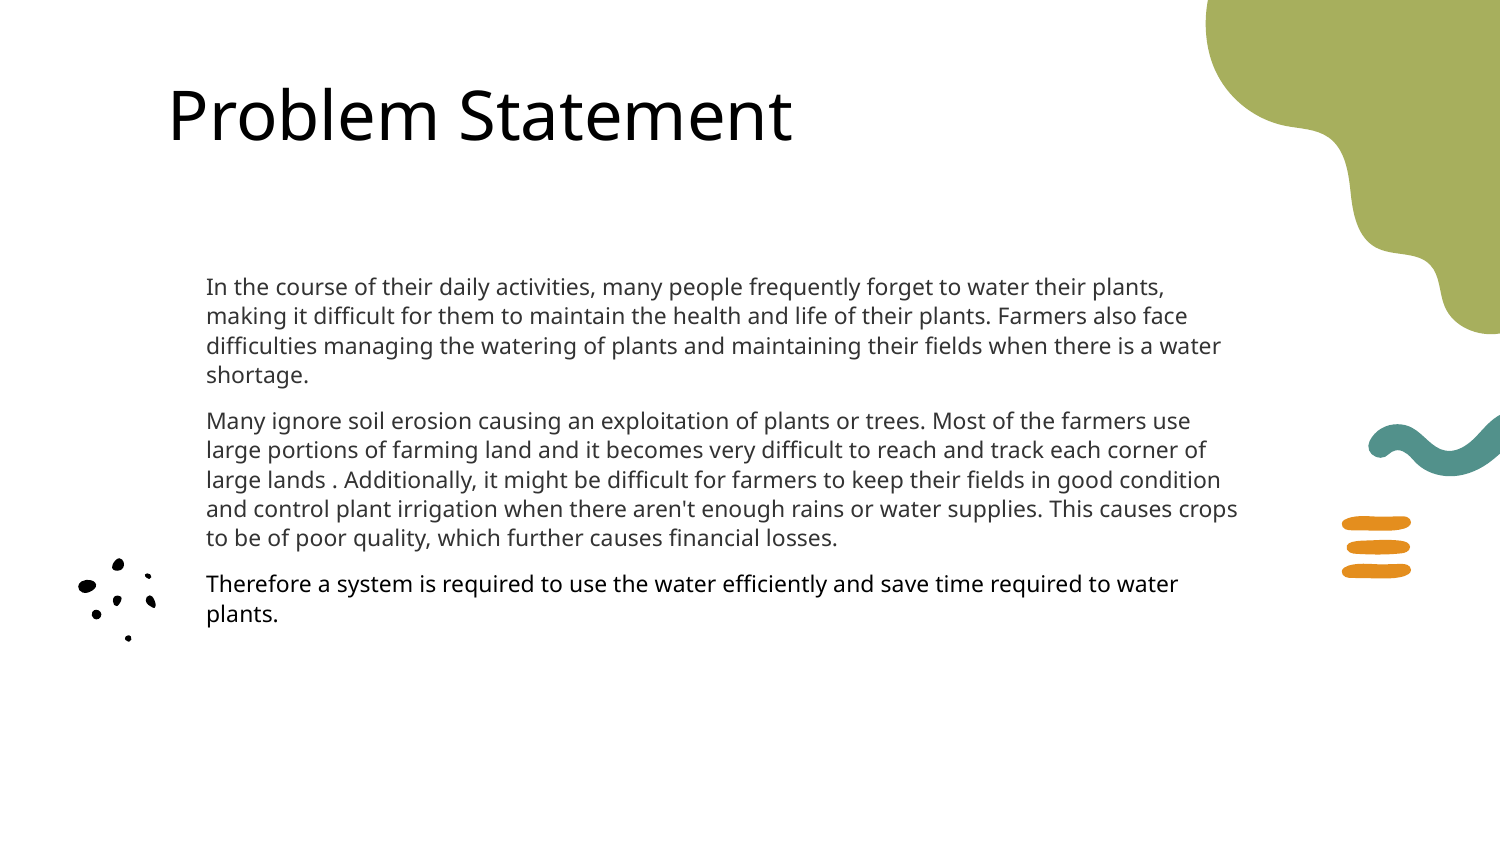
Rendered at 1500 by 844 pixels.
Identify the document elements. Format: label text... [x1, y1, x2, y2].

title Problem Statement [152, 56, 1419, 151]
list In the course of their daily activities, many people frequently forget to water their plants, making it difficult for them to maintain the health and life of their plants. Farmers also face difficulties managing the watering of plants and maintaining their fields when there is a water shortage. Many ignore soil erosion causing an exploitation of plants or trees. Most of the farmers use large portions of farming land and it becomes very difficult to reach and track each corner of large lands . Additionally, it might be difficult for farmers to keep their fields in good condition and control plant irrigation when there aren't enough rains or water supplies. This causes crops to be of poor quality, which further causes financial losses. Therefore a system is required to use the water efficiently and save time required to water plants. [72, 255, 1256, 817]
